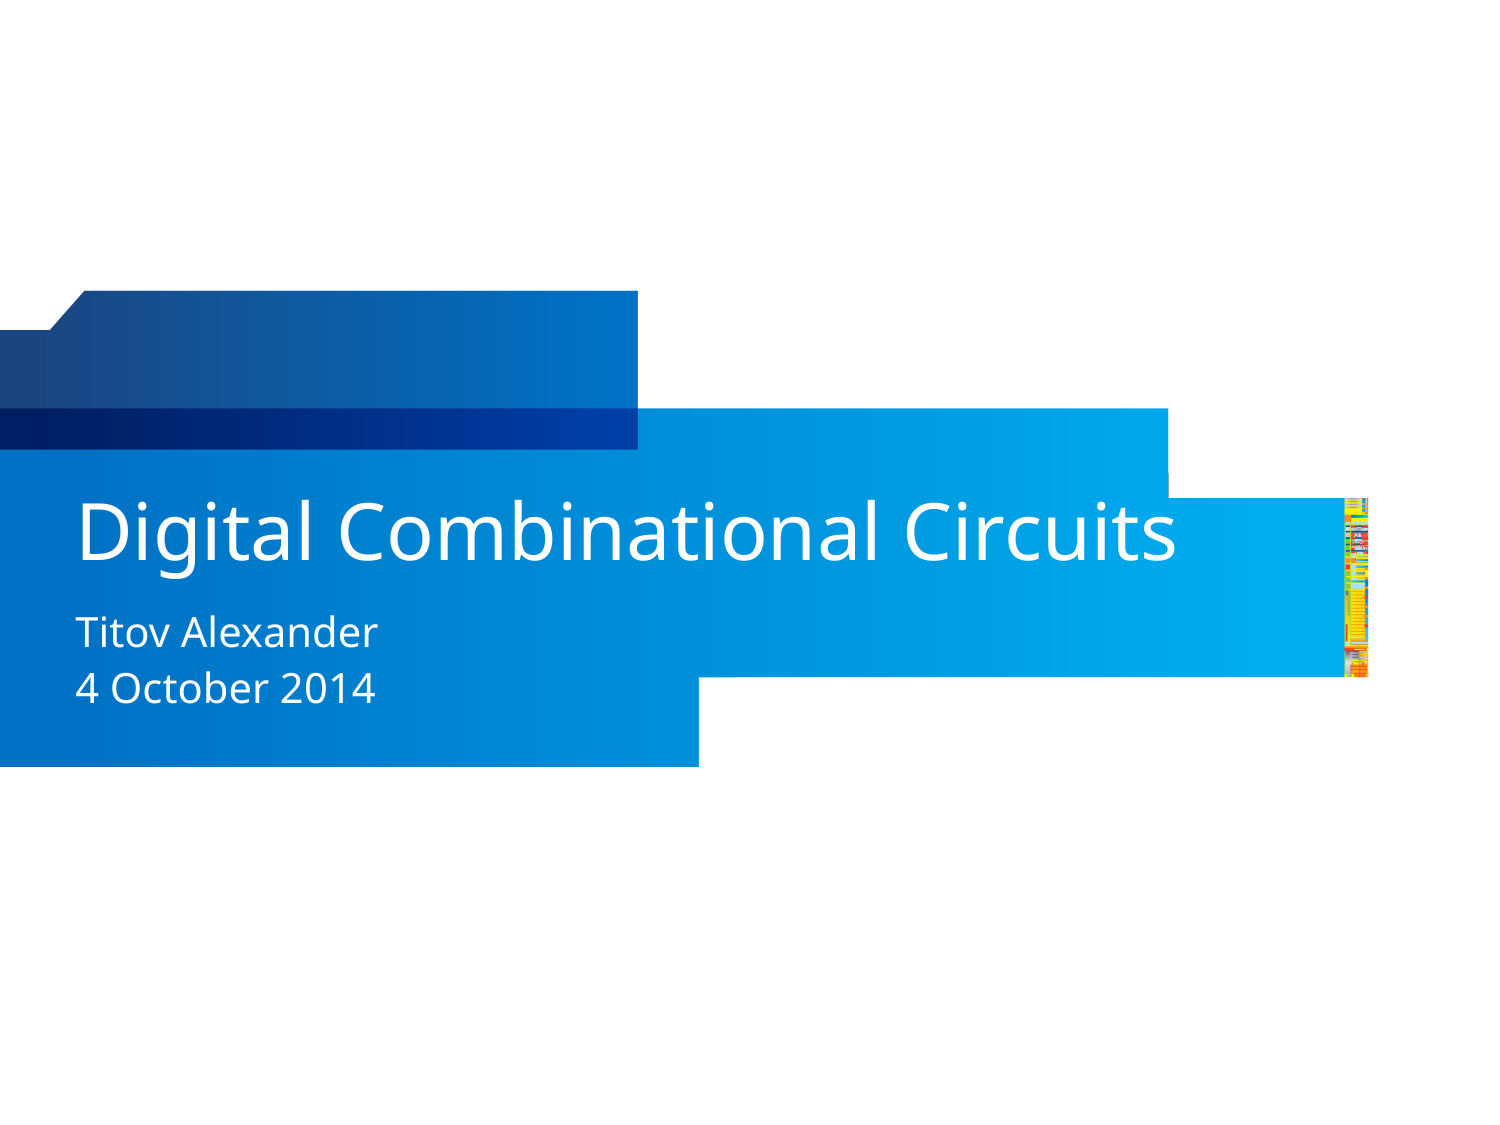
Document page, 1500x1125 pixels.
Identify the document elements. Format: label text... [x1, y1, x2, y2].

subtitle Titov Alexander 4 October 2014 [75, 614, 789, 714]
title Digital Combinational Circuits [74, 480, 1184, 577]
picture [0, 290, 1369, 767]
